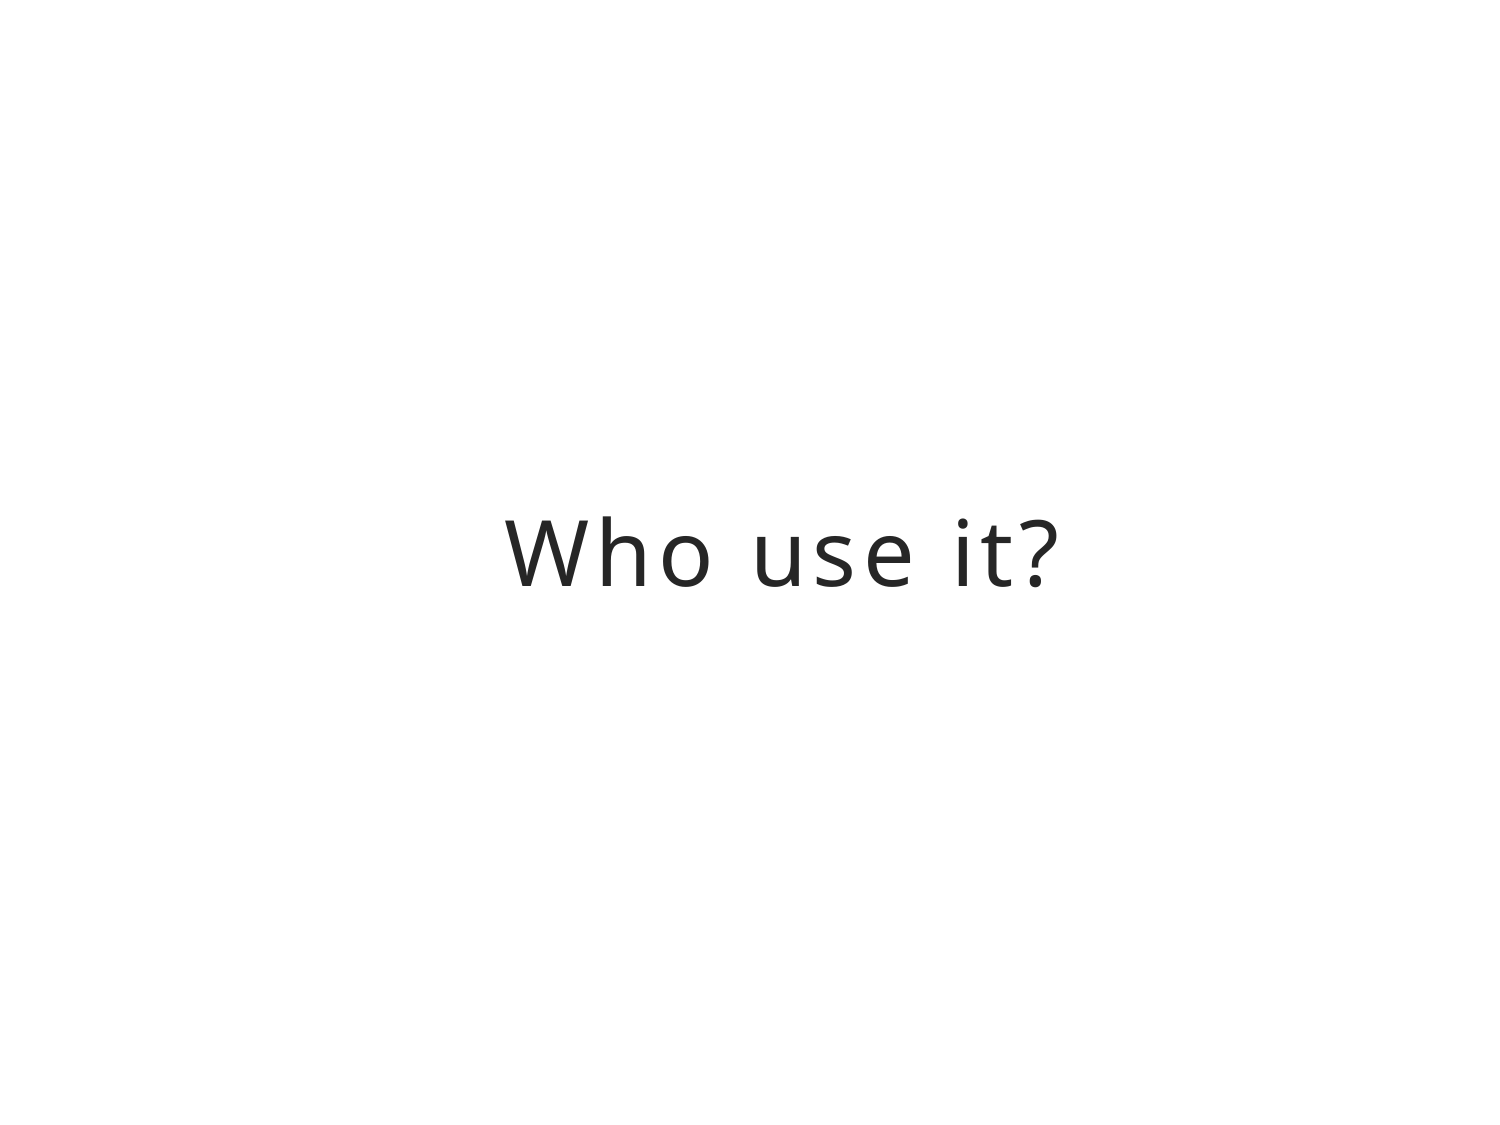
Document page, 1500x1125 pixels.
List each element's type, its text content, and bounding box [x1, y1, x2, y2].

text_box Who use it? [135, 467, 1430, 632]
